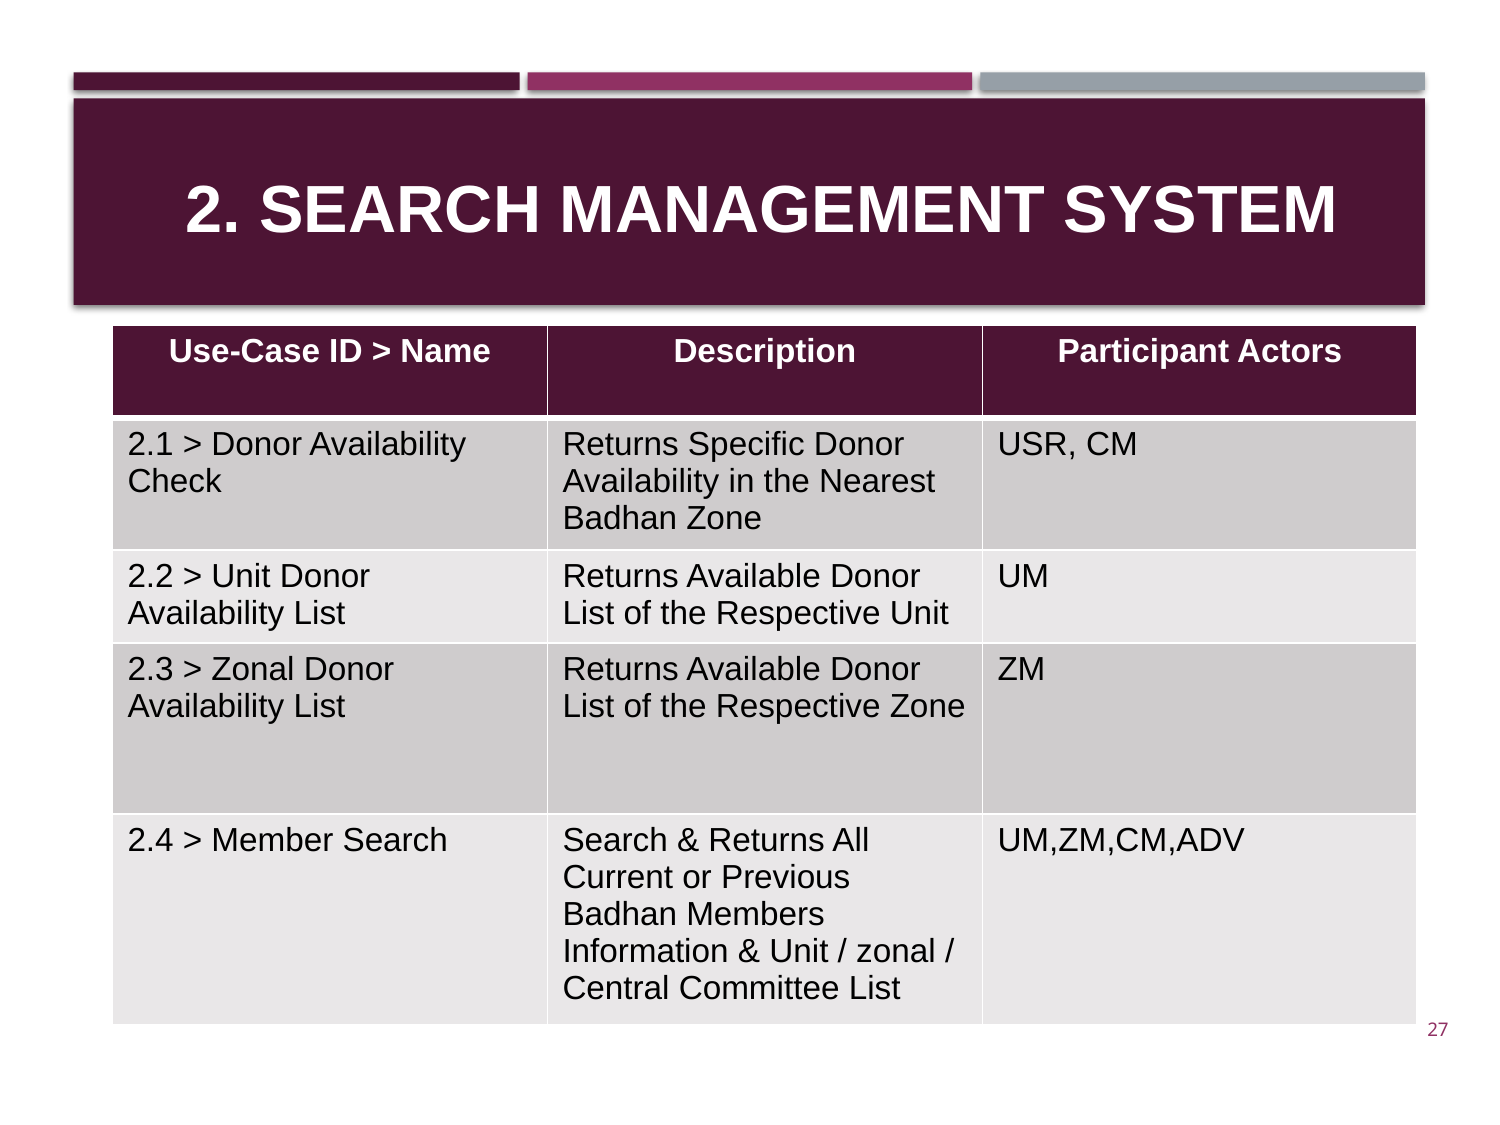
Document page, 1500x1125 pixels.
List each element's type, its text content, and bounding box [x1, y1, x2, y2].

table_cell UM,ZM,CM,ADV [983, 815, 1416, 1024]
table_cell USR, CM [983, 421, 1416, 549]
table_cell 2.1 > Donor Availability Check [113, 421, 547, 549]
table_cell Returns Available Donor List of the Respective Unit [548, 551, 982, 642]
table_cell Returns Specific Donor Availability in the Nearest Badhan Zone [548, 421, 982, 549]
slide_number 27 [1371, 999, 1464, 1059]
title 2. Search Management System [106, 137, 1418, 253]
table_header Participant Actors [983, 326, 1416, 415]
table_cell Search & Returns All Current or Previous Badhan Members Information & Unit / zonal / Central Committee List [548, 815, 982, 1024]
table_cell 2.3 > Zonal Donor Availability List [113, 644, 547, 813]
table_cell ZM [983, 644, 1416, 813]
table_header Use-Case ID > Name [113, 326, 547, 415]
table_header Description [548, 326, 982, 415]
table_cell Returns Available Donor List of the Respective Zone [548, 644, 982, 813]
table_cell 2.2 > Unit Donor Availability List [113, 551, 547, 642]
table_cell UM [983, 551, 1416, 642]
table_cell 2.4 > Member Search [113, 815, 547, 1024]
